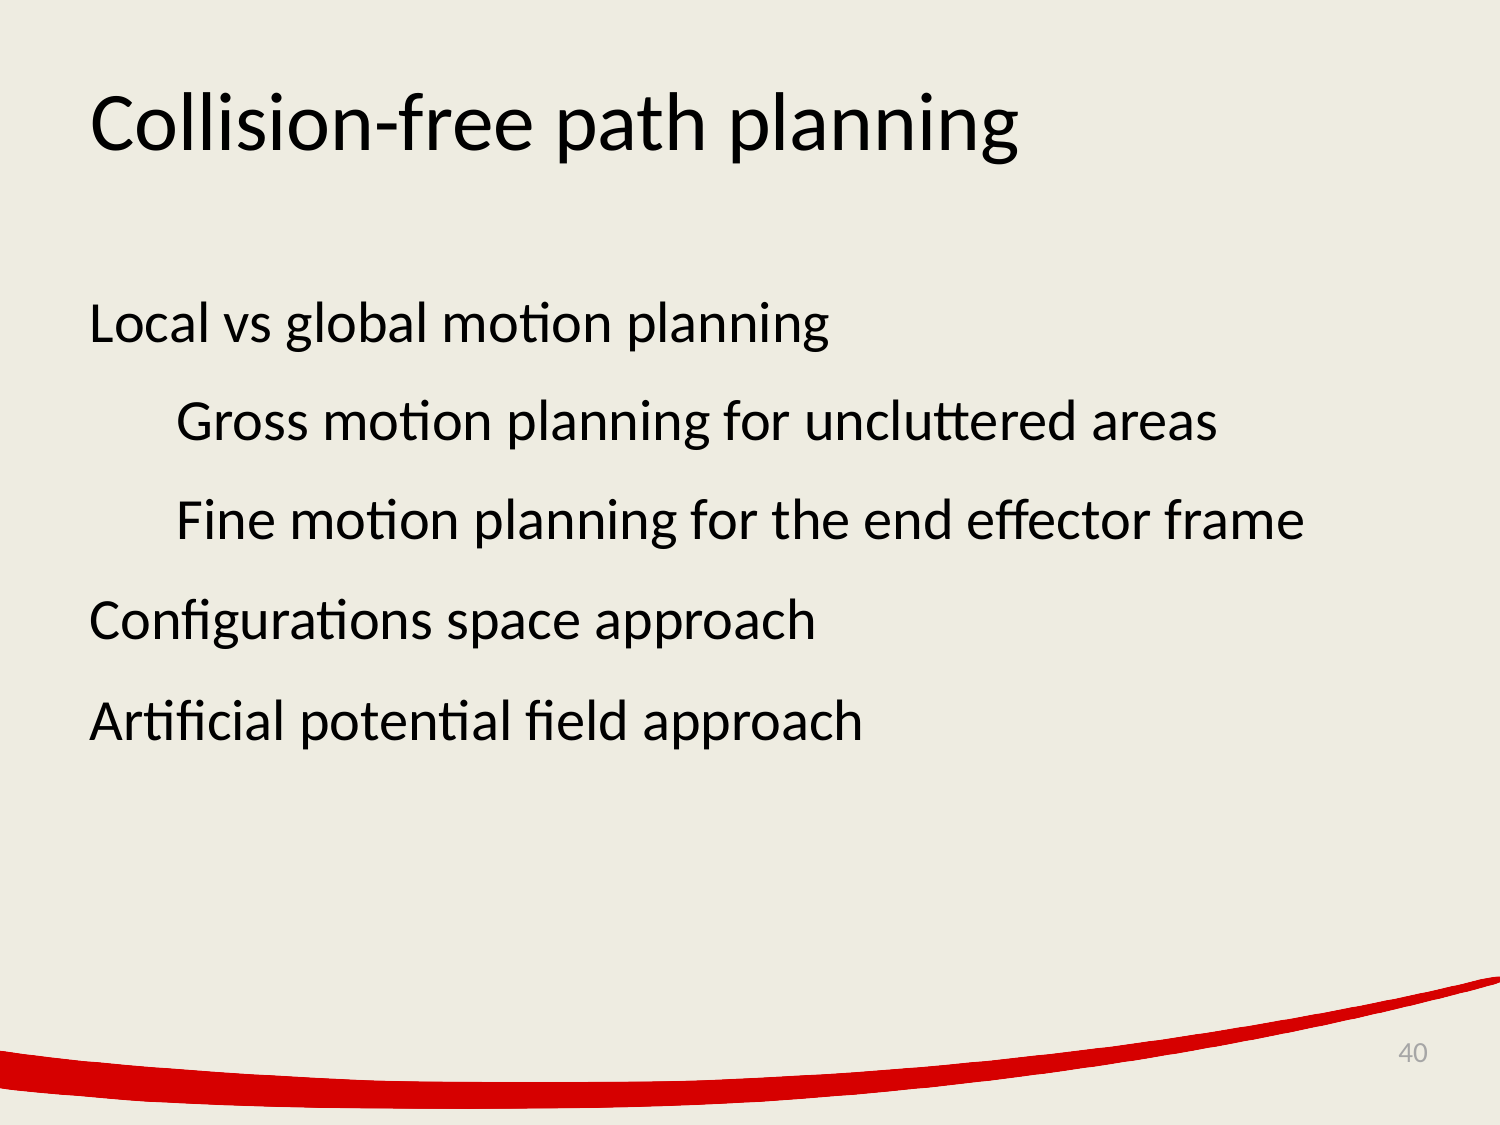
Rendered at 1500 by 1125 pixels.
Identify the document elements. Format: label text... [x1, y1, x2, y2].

title Collision-free path planning [75, 45, 1425, 190]
text_box Local vs global motion planning Gross motion planning for uncluttered areas Fine motion planning for the end effector frame Configurations space approach Artificial potential field approach [74, 262, 1425, 1005]
picture [0, 972, 1500, 1109]
